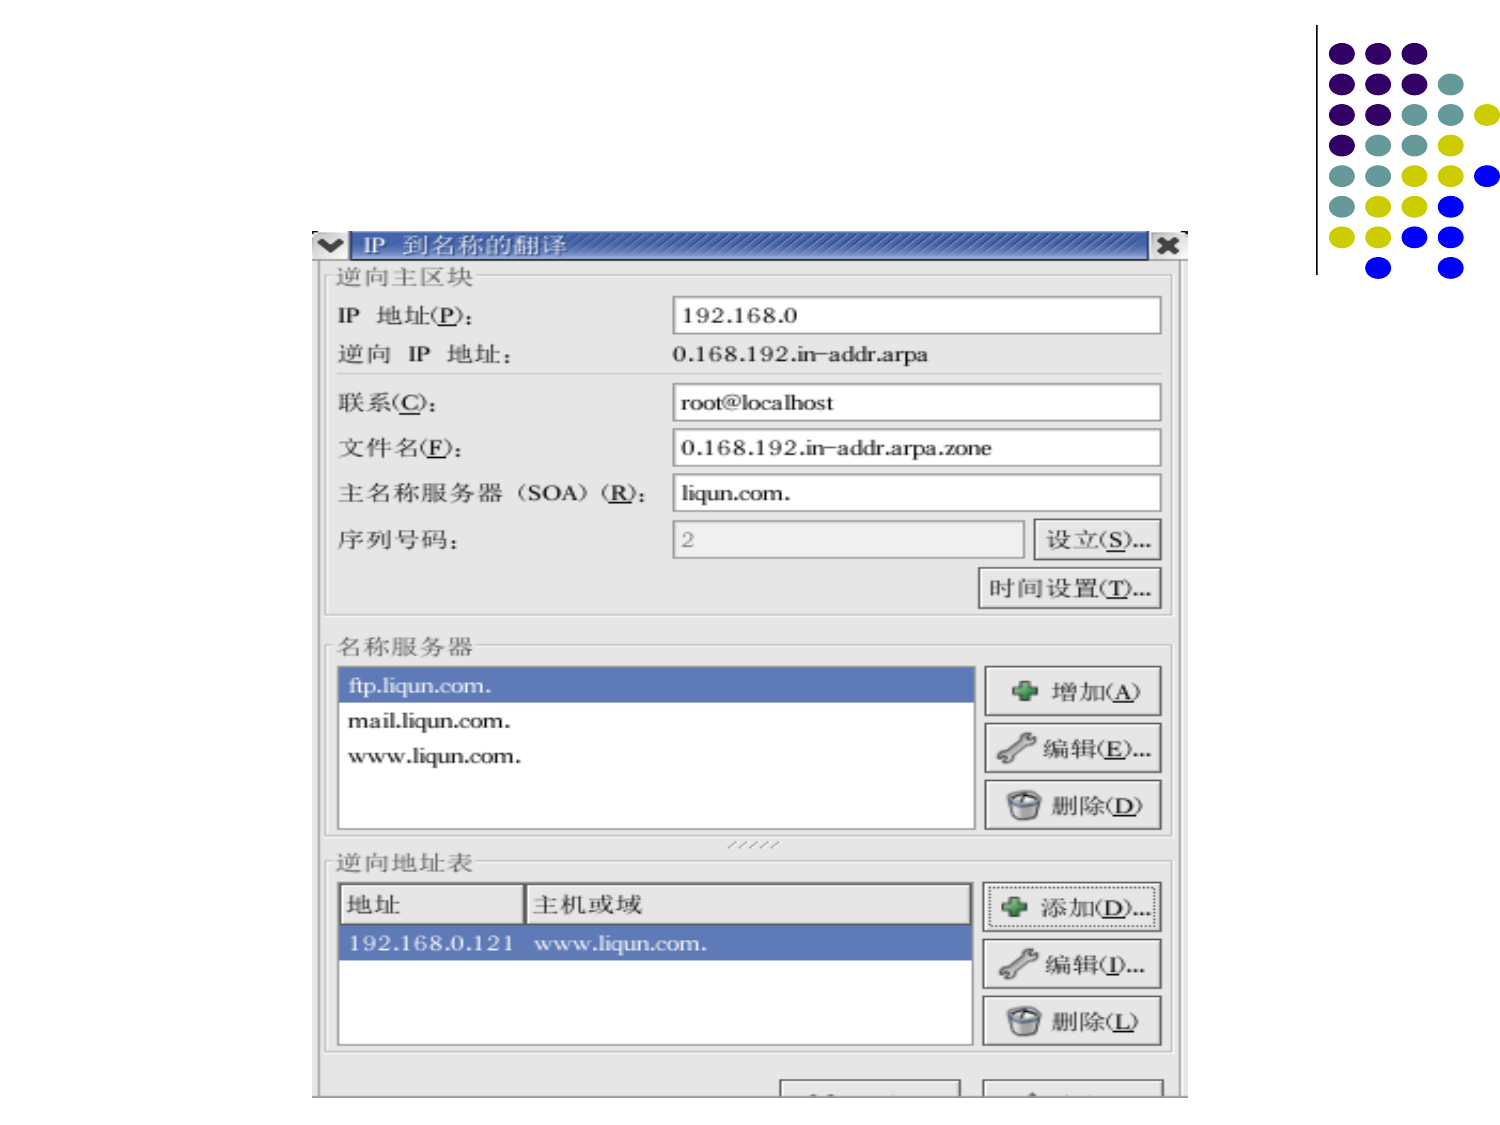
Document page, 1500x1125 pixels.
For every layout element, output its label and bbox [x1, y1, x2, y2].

picture [312, 231, 1188, 1098]
